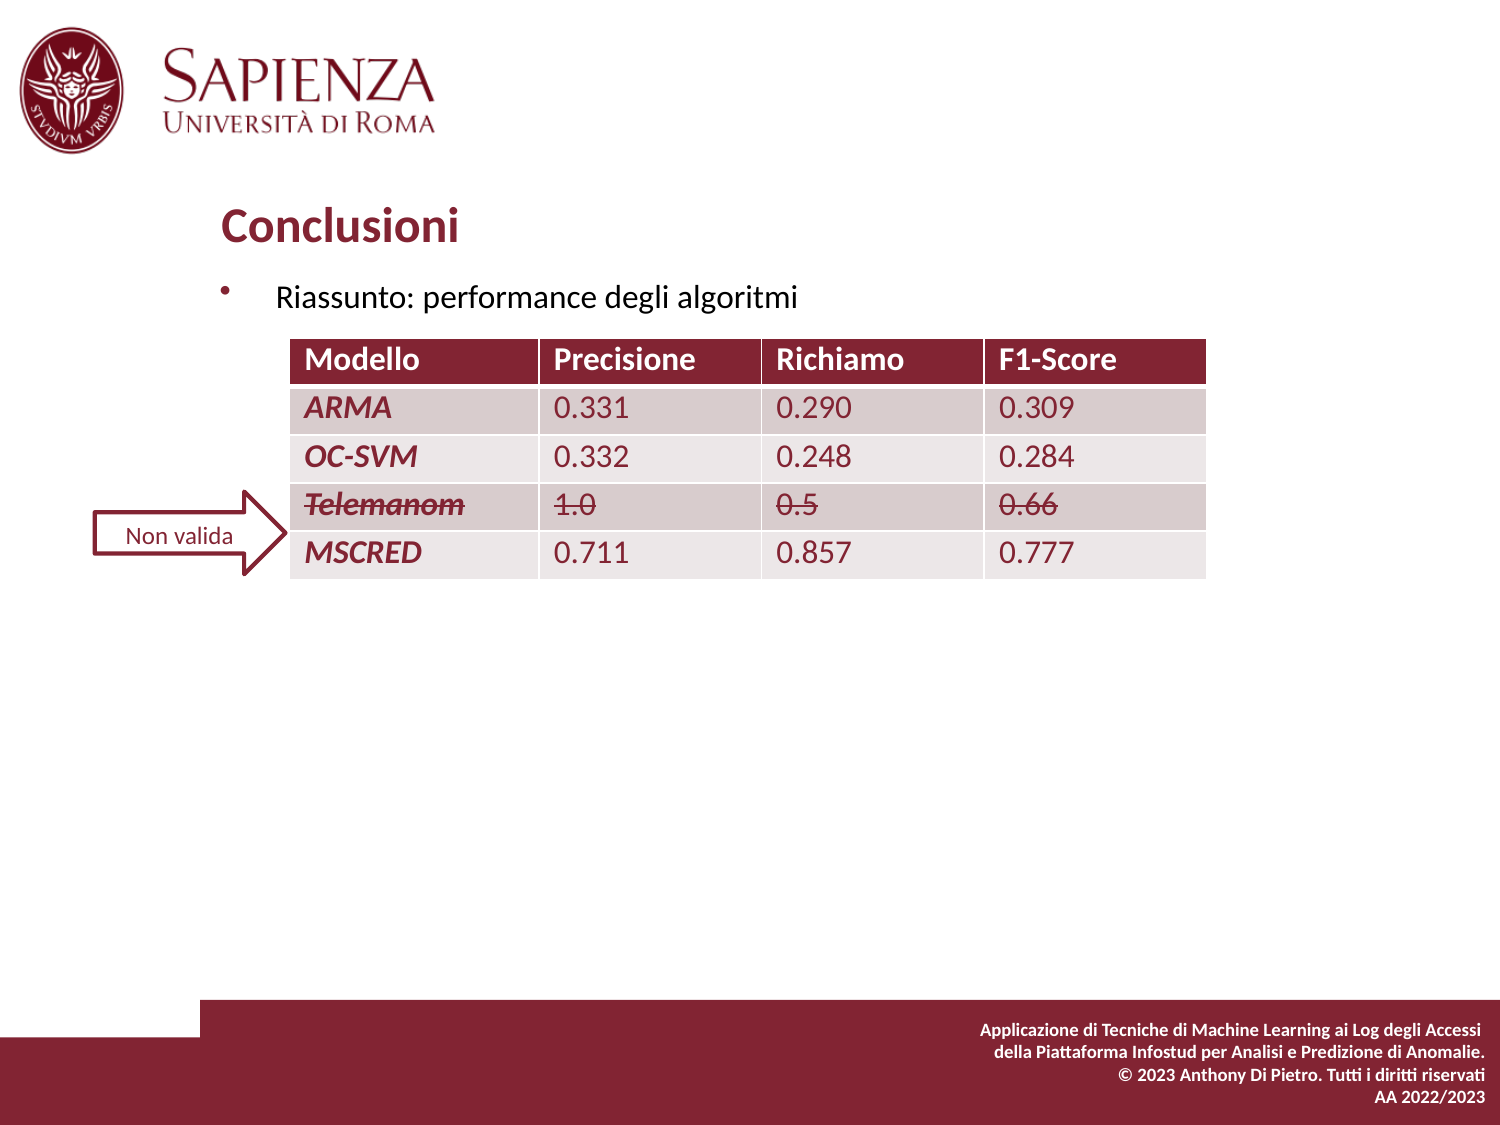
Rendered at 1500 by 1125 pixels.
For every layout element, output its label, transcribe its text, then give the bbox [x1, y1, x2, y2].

table_cell 0.248 [762, 436, 983, 482]
table_cell 0.5 [762, 484, 983, 530]
table_cell 0.777 [985, 532, 1206, 579]
table_header F1-Score [985, 339, 1206, 384]
table_cell 0.857 [762, 532, 983, 579]
table_cell 0.66 [985, 484, 1206, 530]
table_cell 0.711 [540, 532, 761, 579]
table_cell MSCRED [290, 532, 538, 579]
table_cell 0.332 [540, 436, 761, 482]
table_cell 0.284 [985, 436, 1206, 482]
table_cell ARMA [290, 389, 538, 434]
table_header Modello [290, 339, 538, 384]
table_cell 0.331 [540, 389, 761, 434]
table_cell 0.290 [762, 389, 983, 434]
table_cell 0.309 [985, 389, 1206, 434]
list Riassunto: performance degli algoritmi [204, 267, 1422, 1024]
table_header Precisione [540, 339, 761, 384]
table_cell 1.0 [540, 484, 761, 530]
title Conclusioni [206, 184, 1424, 268]
table_cell OC-SVM [290, 436, 538, 482]
table_cell Telemanom [290, 484, 538, 530]
text_box Non valida [92, 489, 288, 577]
table_header Richiamo [762, 339, 983, 384]
